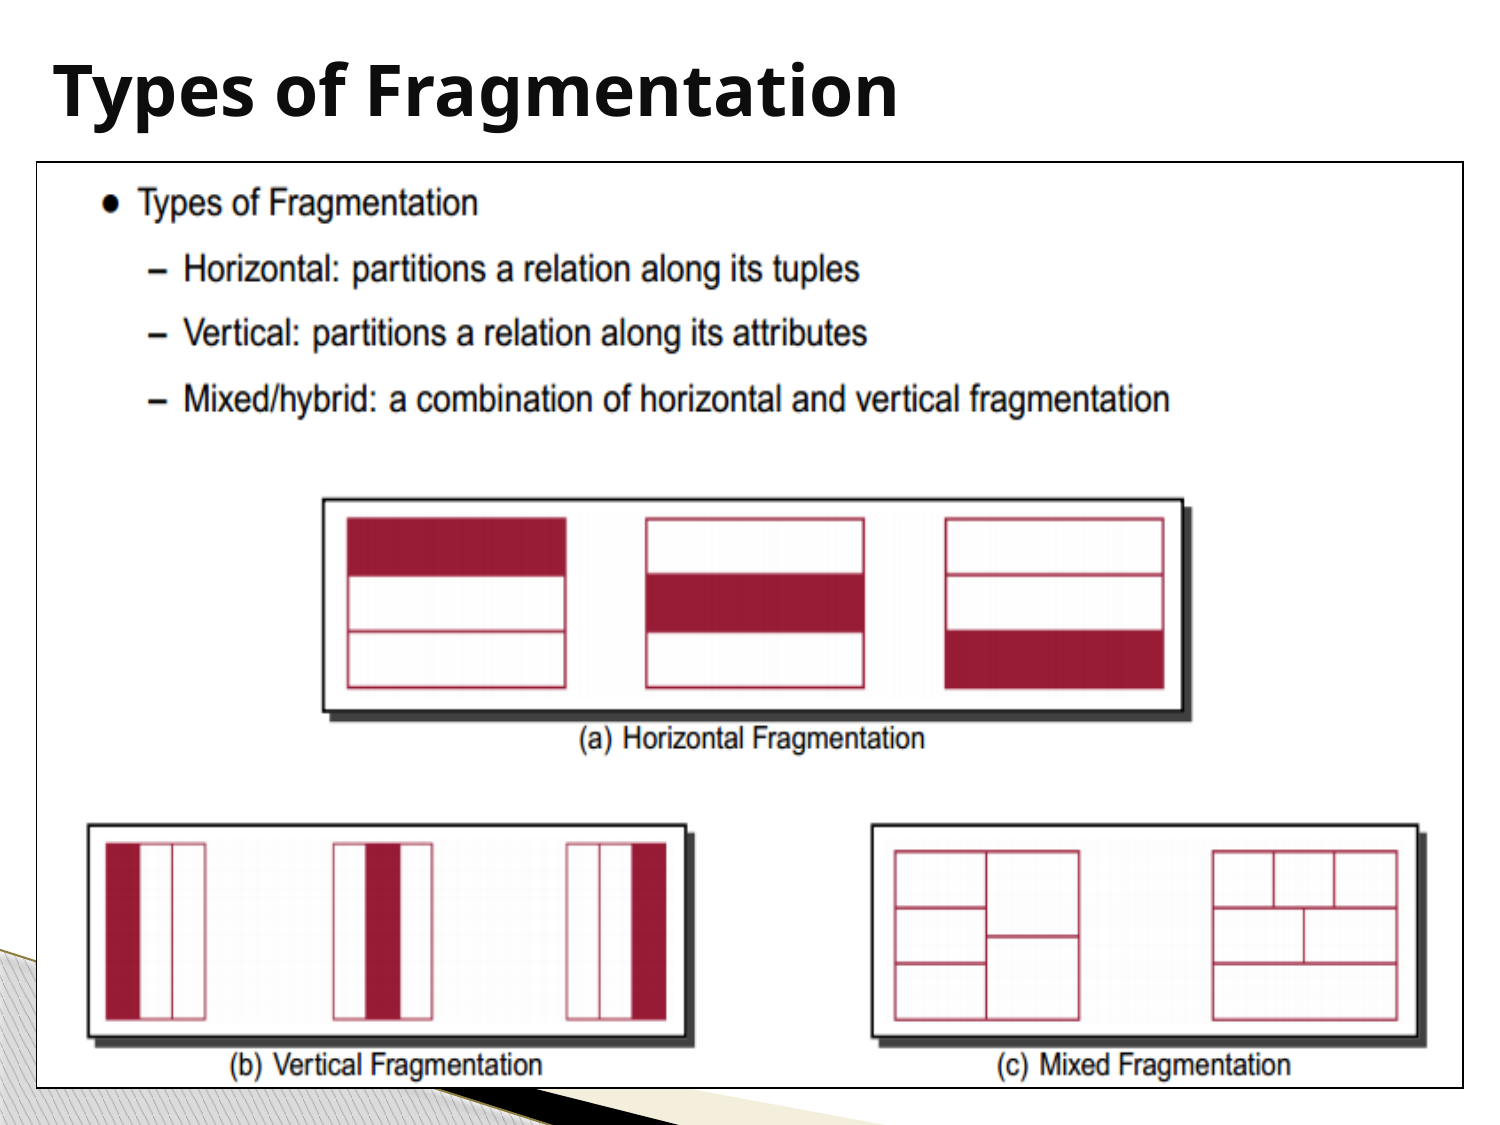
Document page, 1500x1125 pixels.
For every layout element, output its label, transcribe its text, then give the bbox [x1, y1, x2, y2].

title Types of Fragmentation [37, 37, 1388, 161]
picture [37, 162, 1463, 1088]
